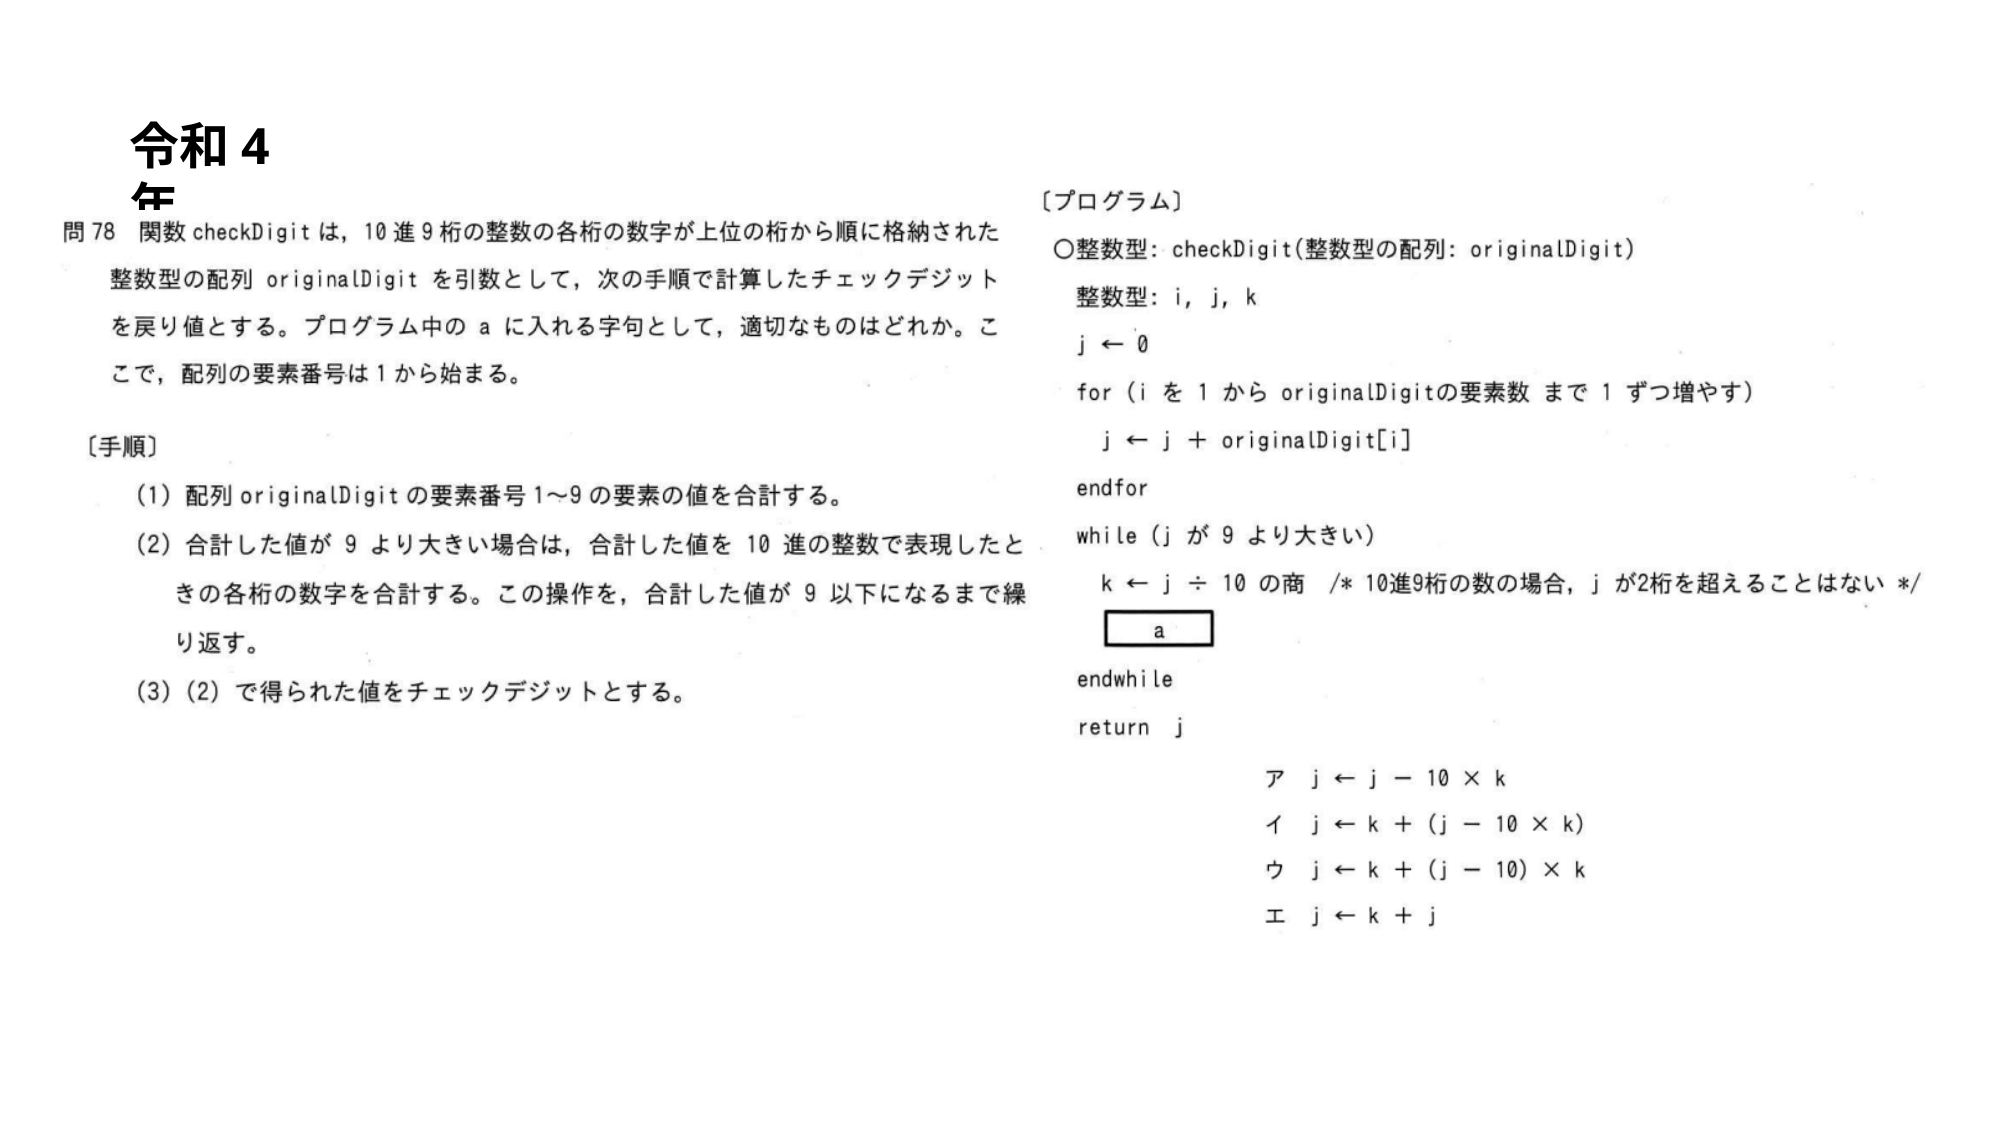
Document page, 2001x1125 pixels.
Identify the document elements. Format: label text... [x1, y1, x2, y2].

picture [58, 210, 1007, 403]
picture [1244, 757, 1631, 942]
text_box 令和4年 [114, 107, 345, 210]
picture [86, 183, 1927, 746]
